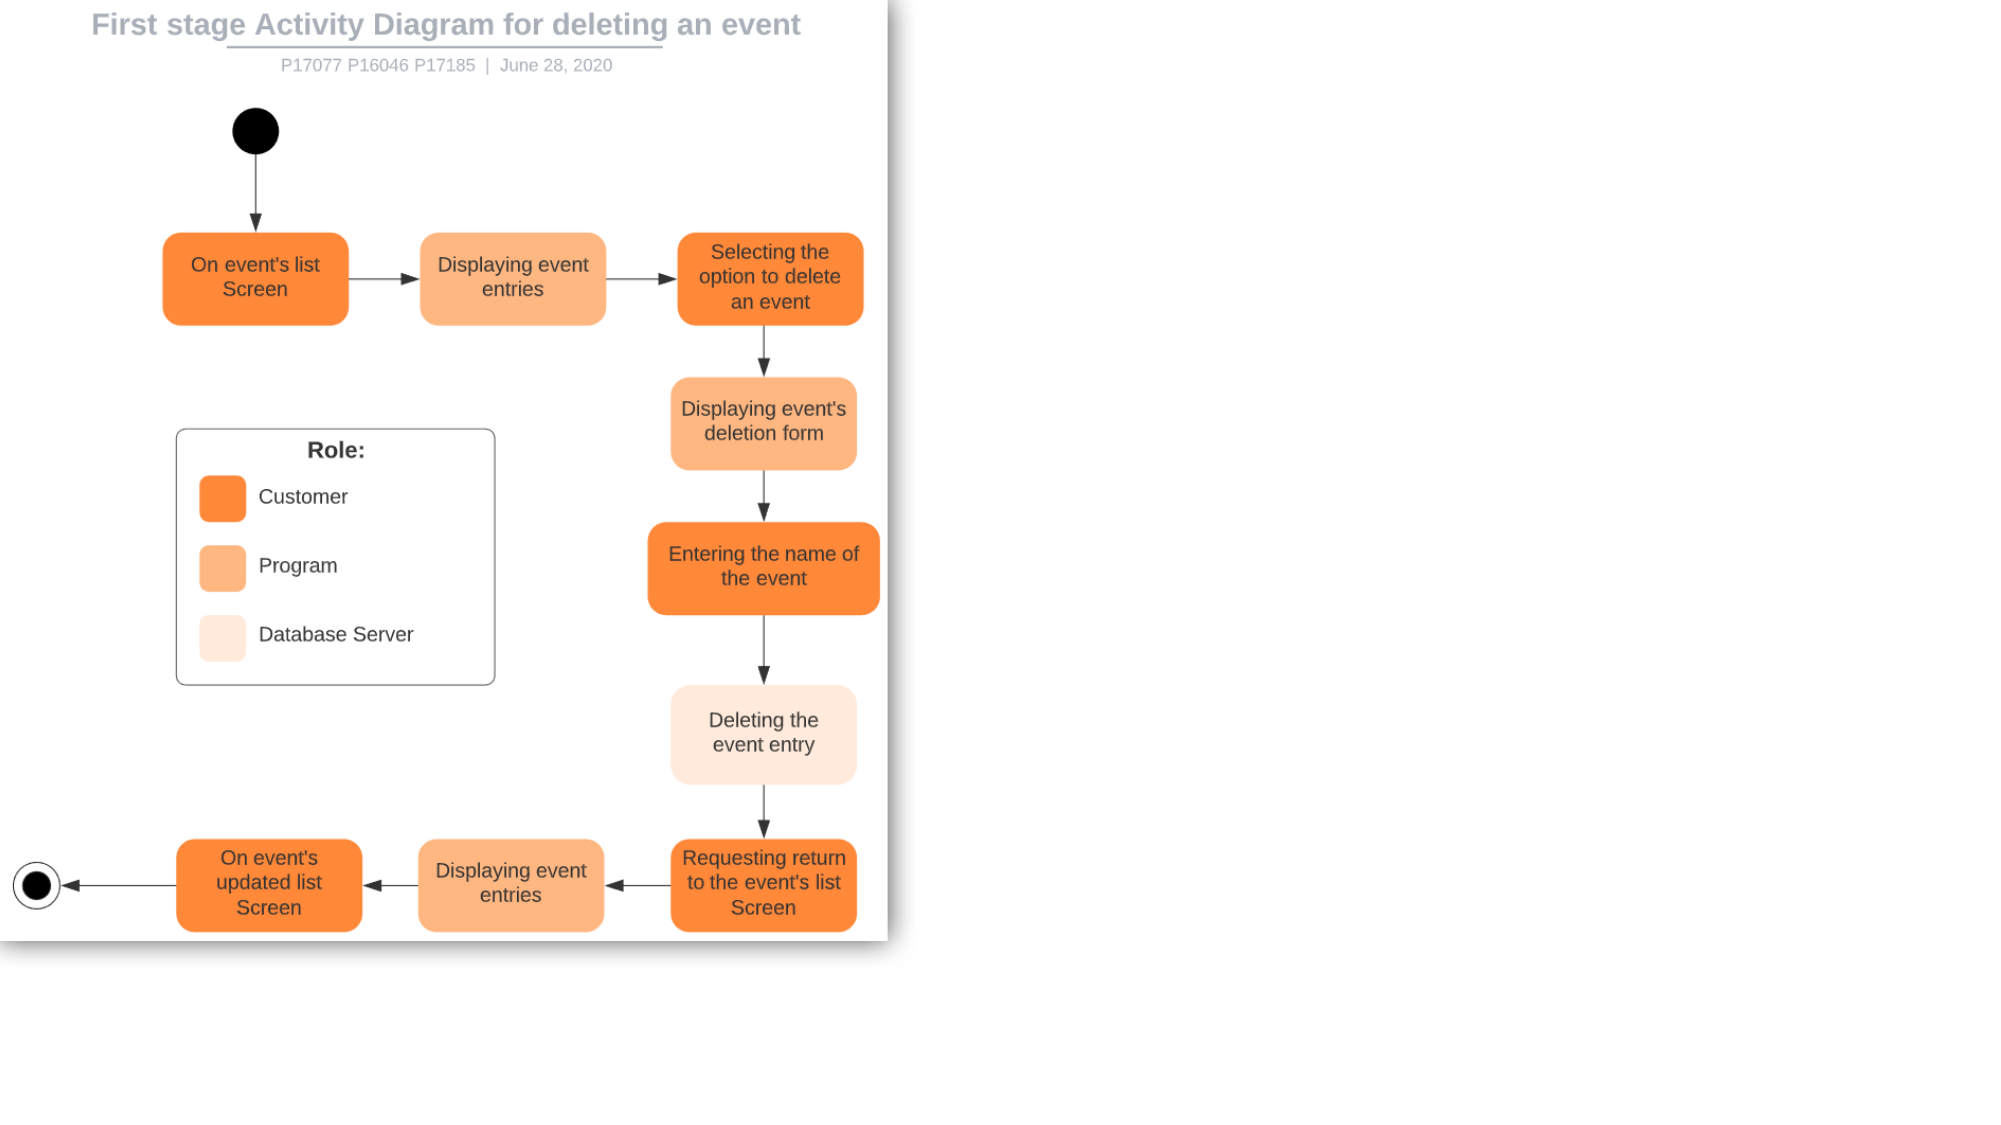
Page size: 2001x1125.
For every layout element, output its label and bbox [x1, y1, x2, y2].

picture [0, 0, 888, 941]
